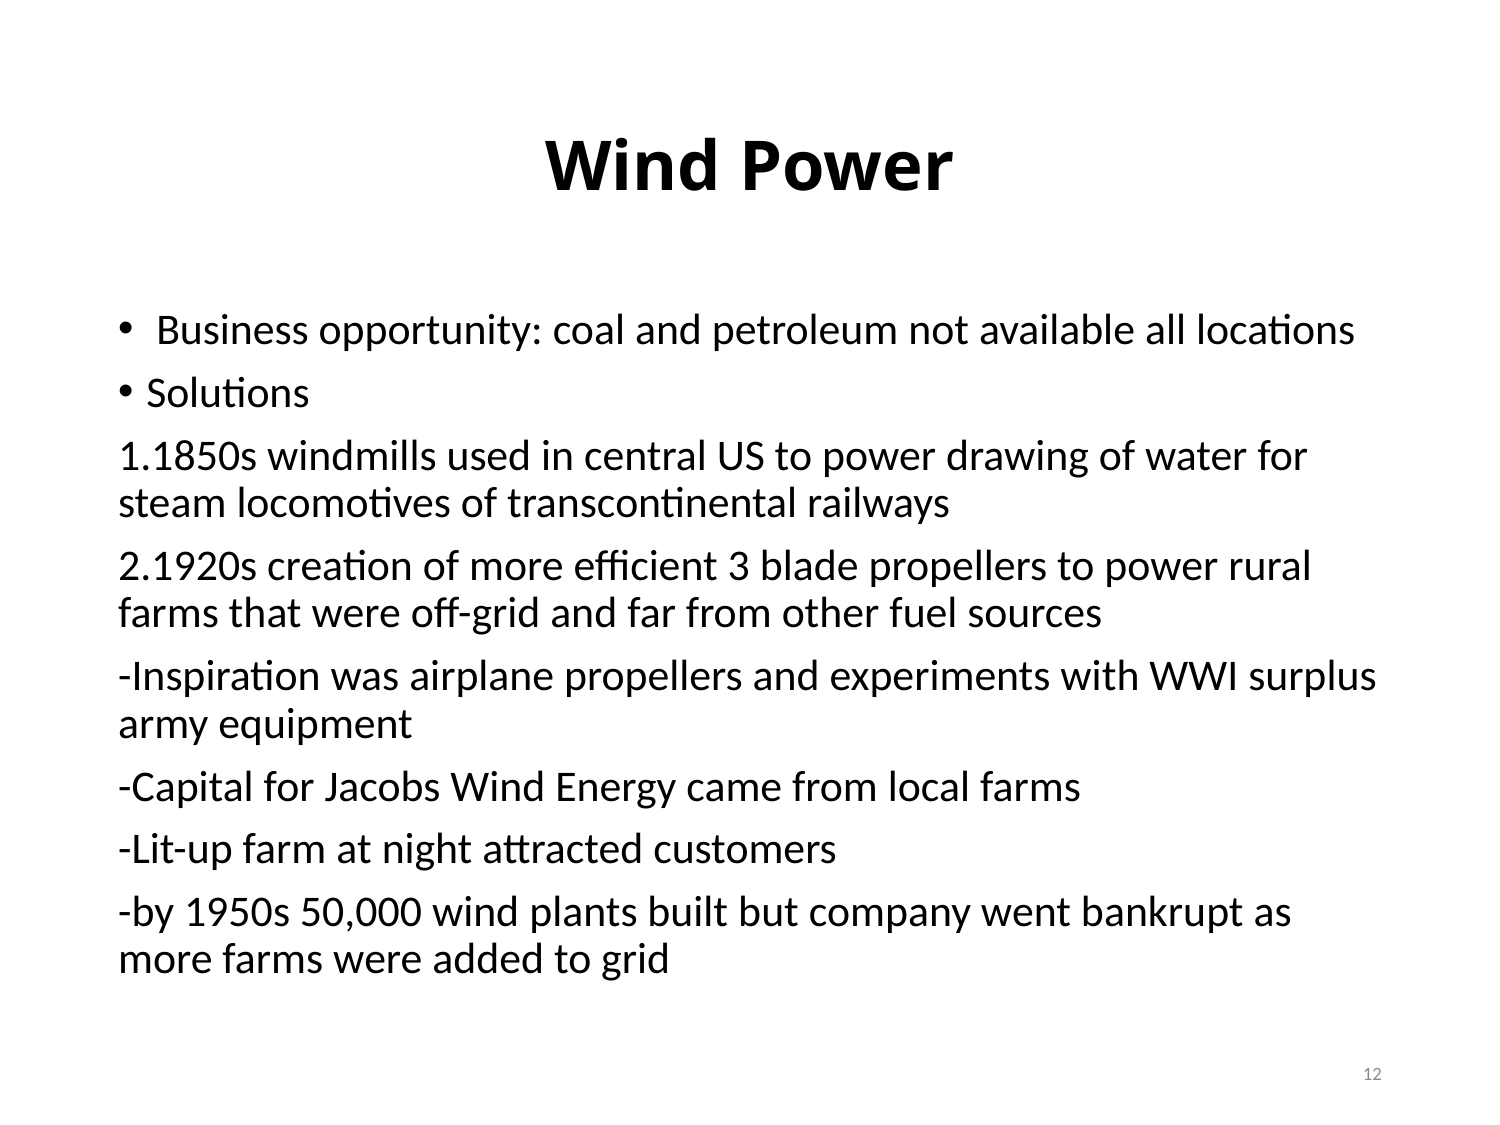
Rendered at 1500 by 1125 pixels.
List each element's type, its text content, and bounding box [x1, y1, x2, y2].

slide_number 12 [1059, 1042, 1397, 1103]
list Business opportunity: coal and petroleum not available all locations Solutions 1.1850s windmills used in central US to power drawing of water for steam locomotives of transcontinental railways 2.1920s creation of more efficient 3 blade propellers to power rural farms that were off-grid and far from other fuel sources -Inspiration was airplane propellers and experiments with WWI surplus army equipment -Capital for Jacobs Wind Energy came from local farms -Lit-up farm at night attracted customers -by 1950s 50,000 wind plants built but company went bankrupt as more farms were added to grid [103, 299, 1397, 1014]
title Wind Power [103, 59, 1397, 278]
